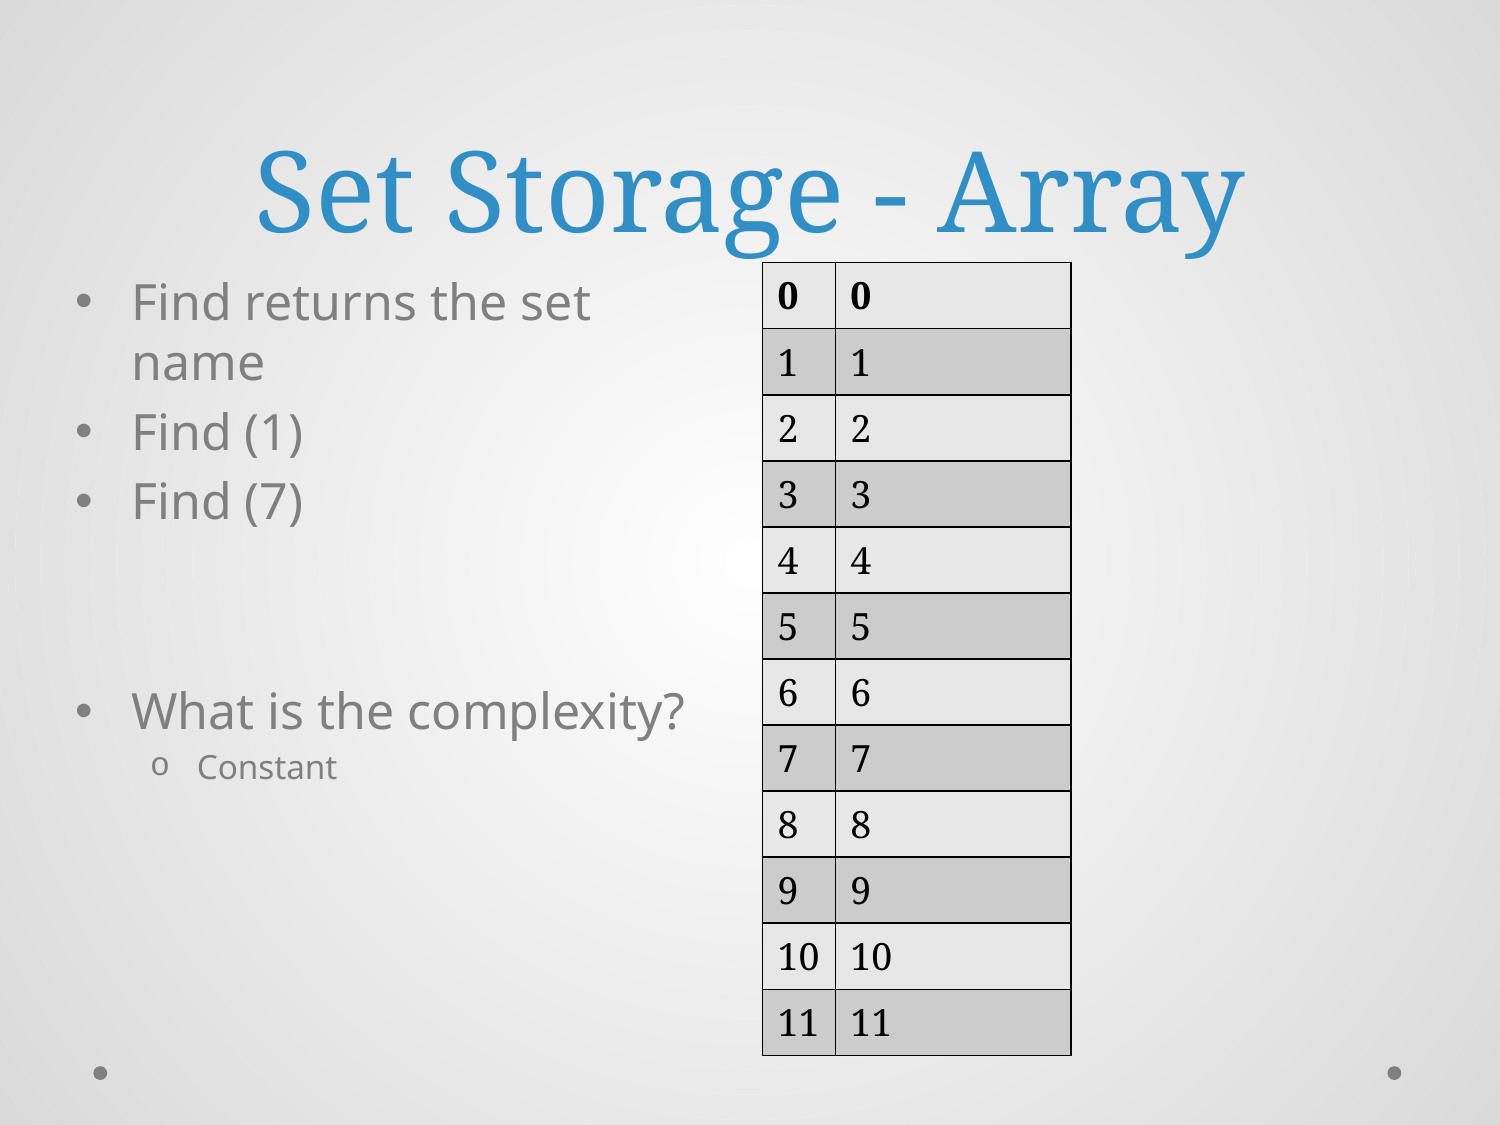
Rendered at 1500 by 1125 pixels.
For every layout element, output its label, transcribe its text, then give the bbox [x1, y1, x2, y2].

table_cell 10 [836, 924, 1070, 989]
table_cell 8 [836, 792, 1070, 856]
table_cell 4 [836, 528, 1070, 592]
table_cell 11 [763, 990, 835, 1055]
table_cell 2 [763, 396, 835, 460]
list Find returns the set name Find (1) Find (7) What is the complexity? Constant [60, 262, 723, 1005]
table_cell 9 [836, 858, 1070, 922]
table_header 0 [763, 263, 835, 328]
table_header 0 [836, 263, 1070, 328]
table_cell 4 [763, 528, 835, 592]
table_cell 3 [763, 462, 835, 526]
table_cell 1 [763, 329, 835, 394]
table_cell 5 [836, 594, 1070, 658]
table_cell 6 [763, 660, 835, 724]
table_cell 6 [836, 660, 1070, 724]
table_cell 2 [836, 396, 1070, 460]
title Set Storage - Array [75, 0, 1425, 263]
table_cell 7 [763, 726, 835, 790]
table_cell 11 [836, 990, 1070, 1055]
table_cell 9 [763, 858, 835, 922]
table_cell 5 [763, 594, 835, 658]
table_cell 3 [836, 462, 1070, 526]
table_cell 1 [836, 329, 1070, 394]
table_cell 8 [763, 792, 835, 856]
table_cell 10 [763, 924, 835, 989]
table_cell 7 [836, 726, 1070, 790]
